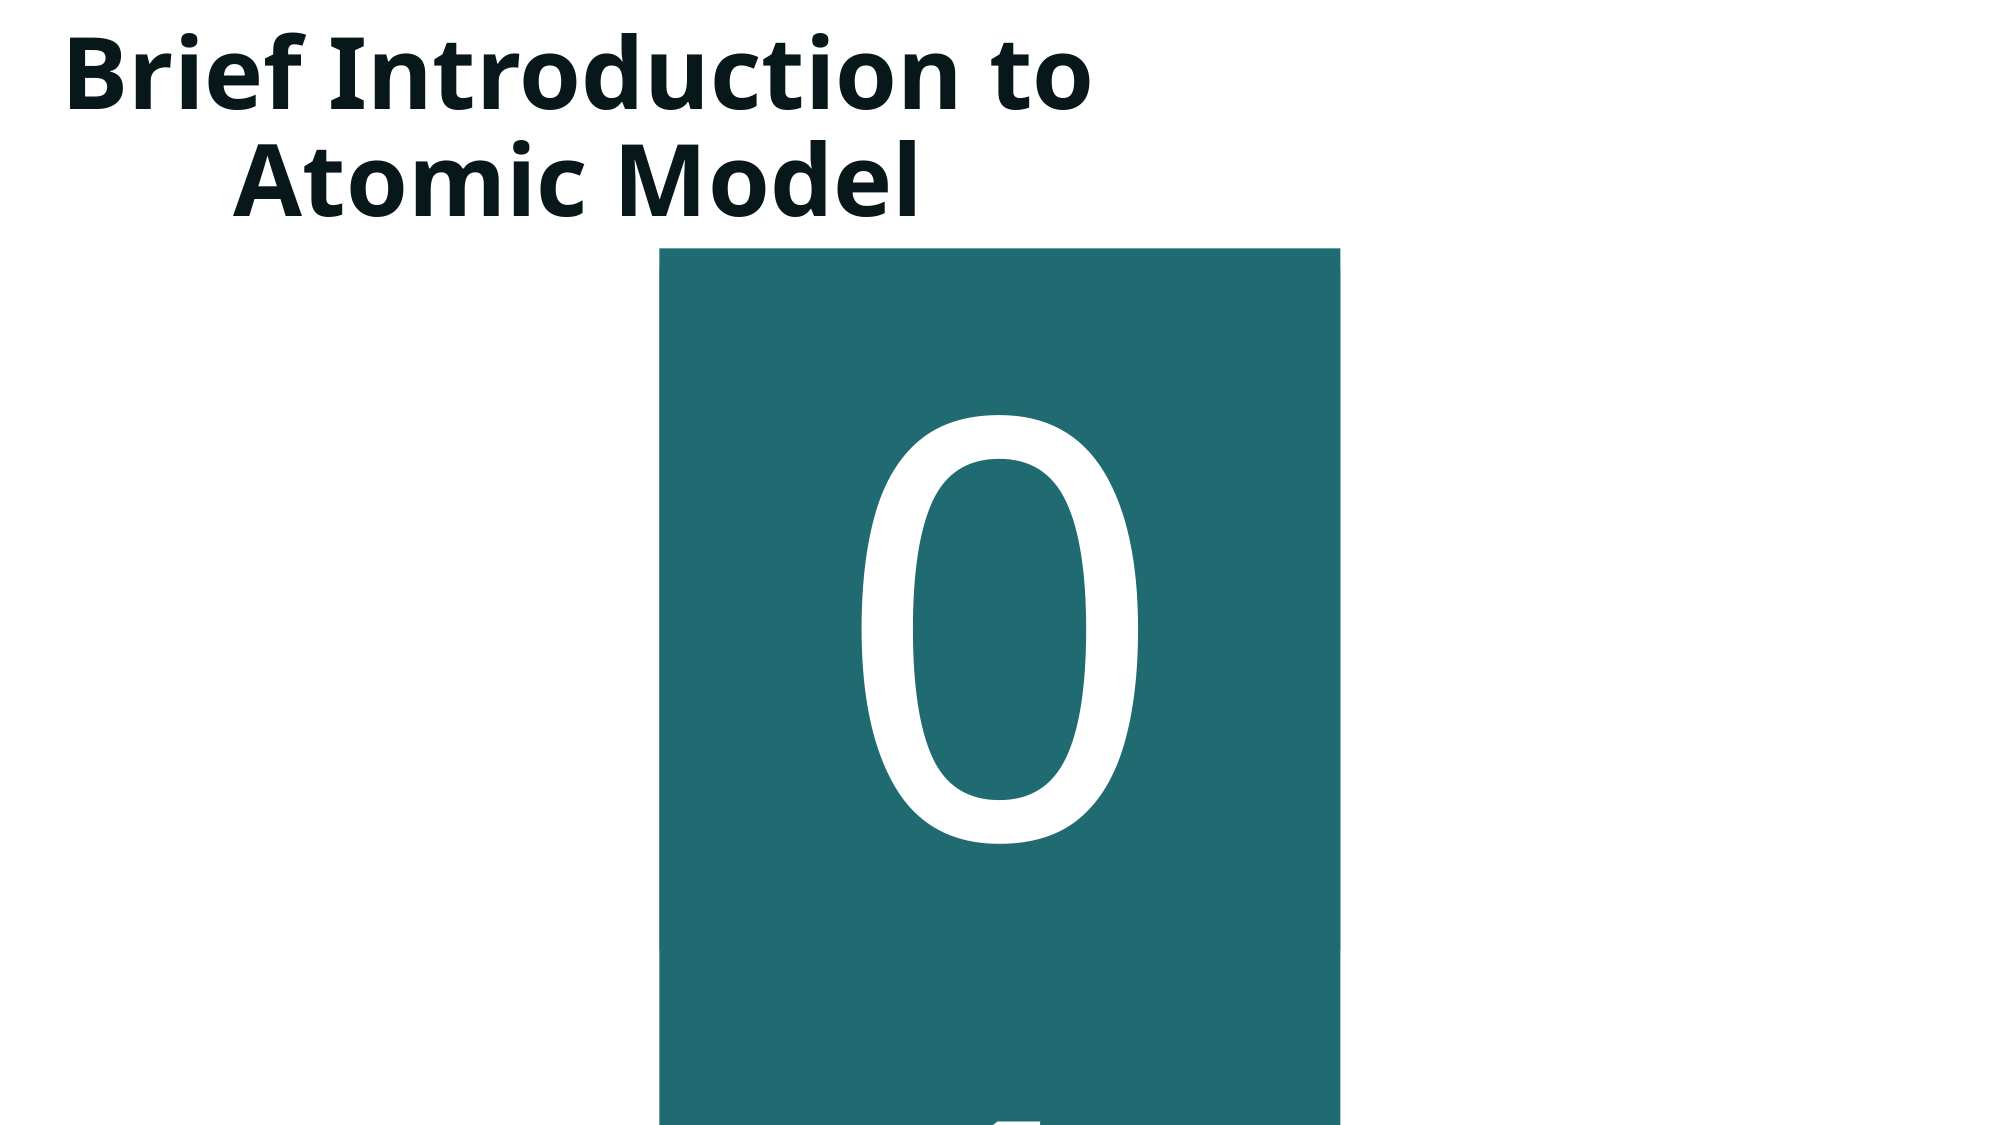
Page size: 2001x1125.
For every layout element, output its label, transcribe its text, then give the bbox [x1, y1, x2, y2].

text_box Brief Introduction to Atomic Model [0, 15, 1158, 246]
text_box 01 [659, 248, 1341, 1125]
